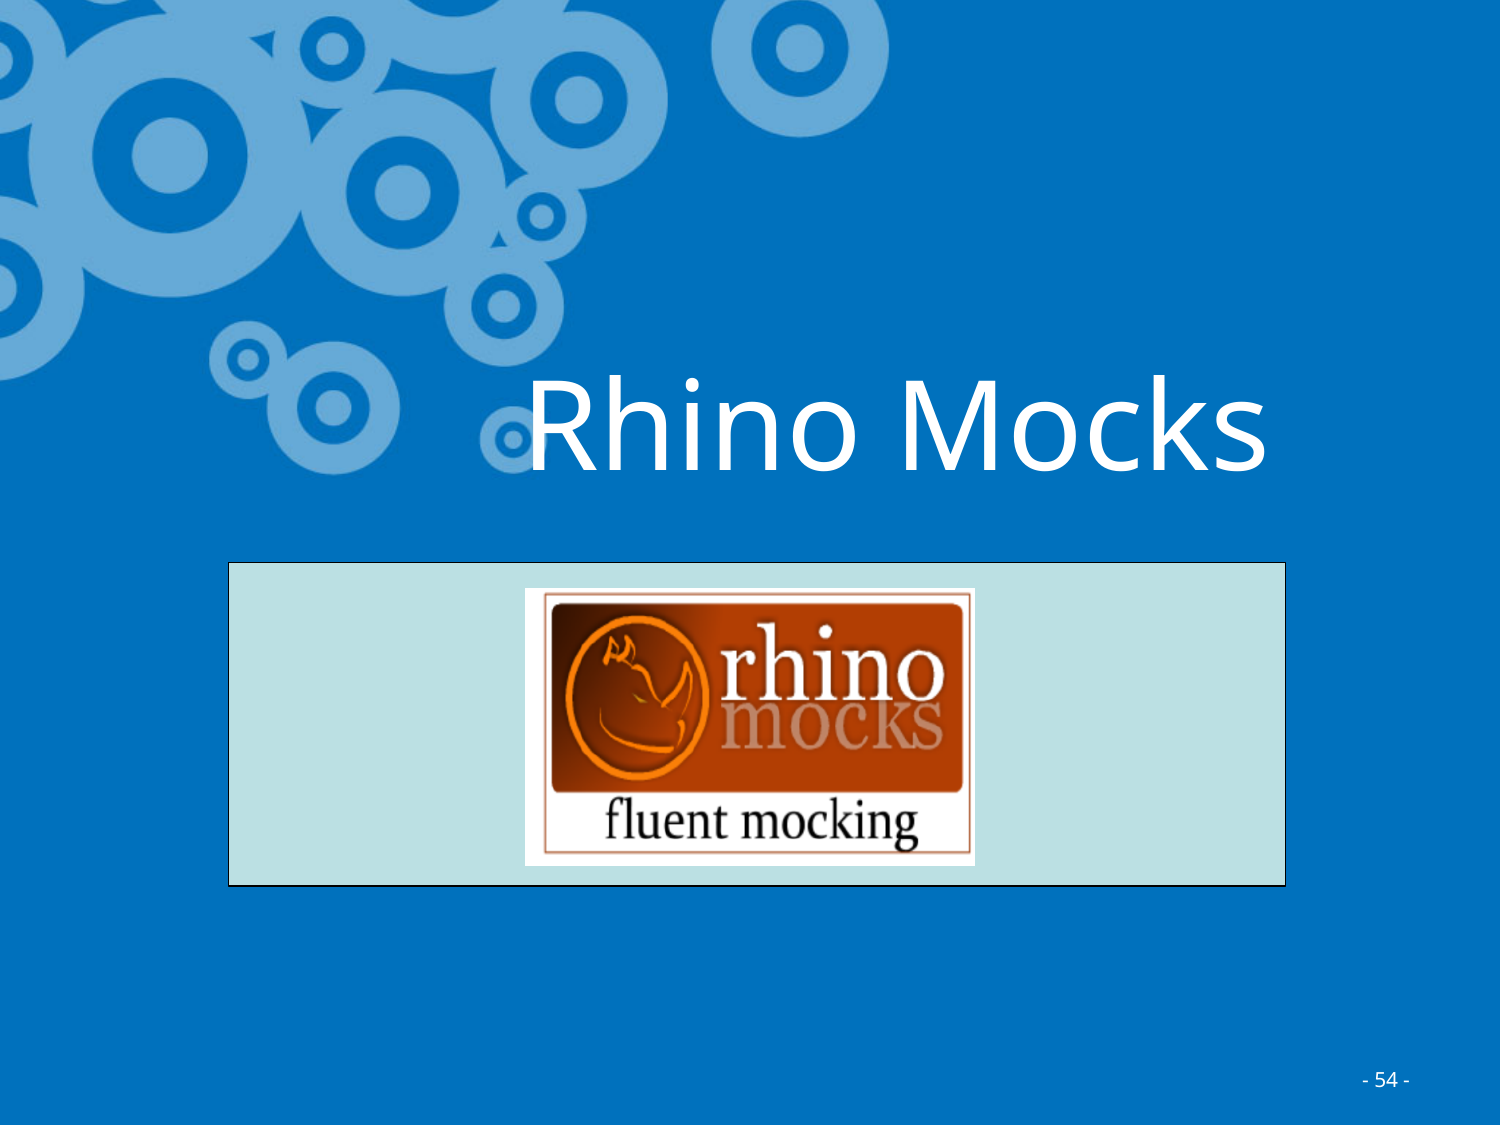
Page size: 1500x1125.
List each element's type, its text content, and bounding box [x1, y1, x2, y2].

title Rhino Mocks [106, 337, 1286, 505]
picture [0, 0, 1500, 1125]
slide_number - 54 - [1074, 1024, 1426, 1103]
